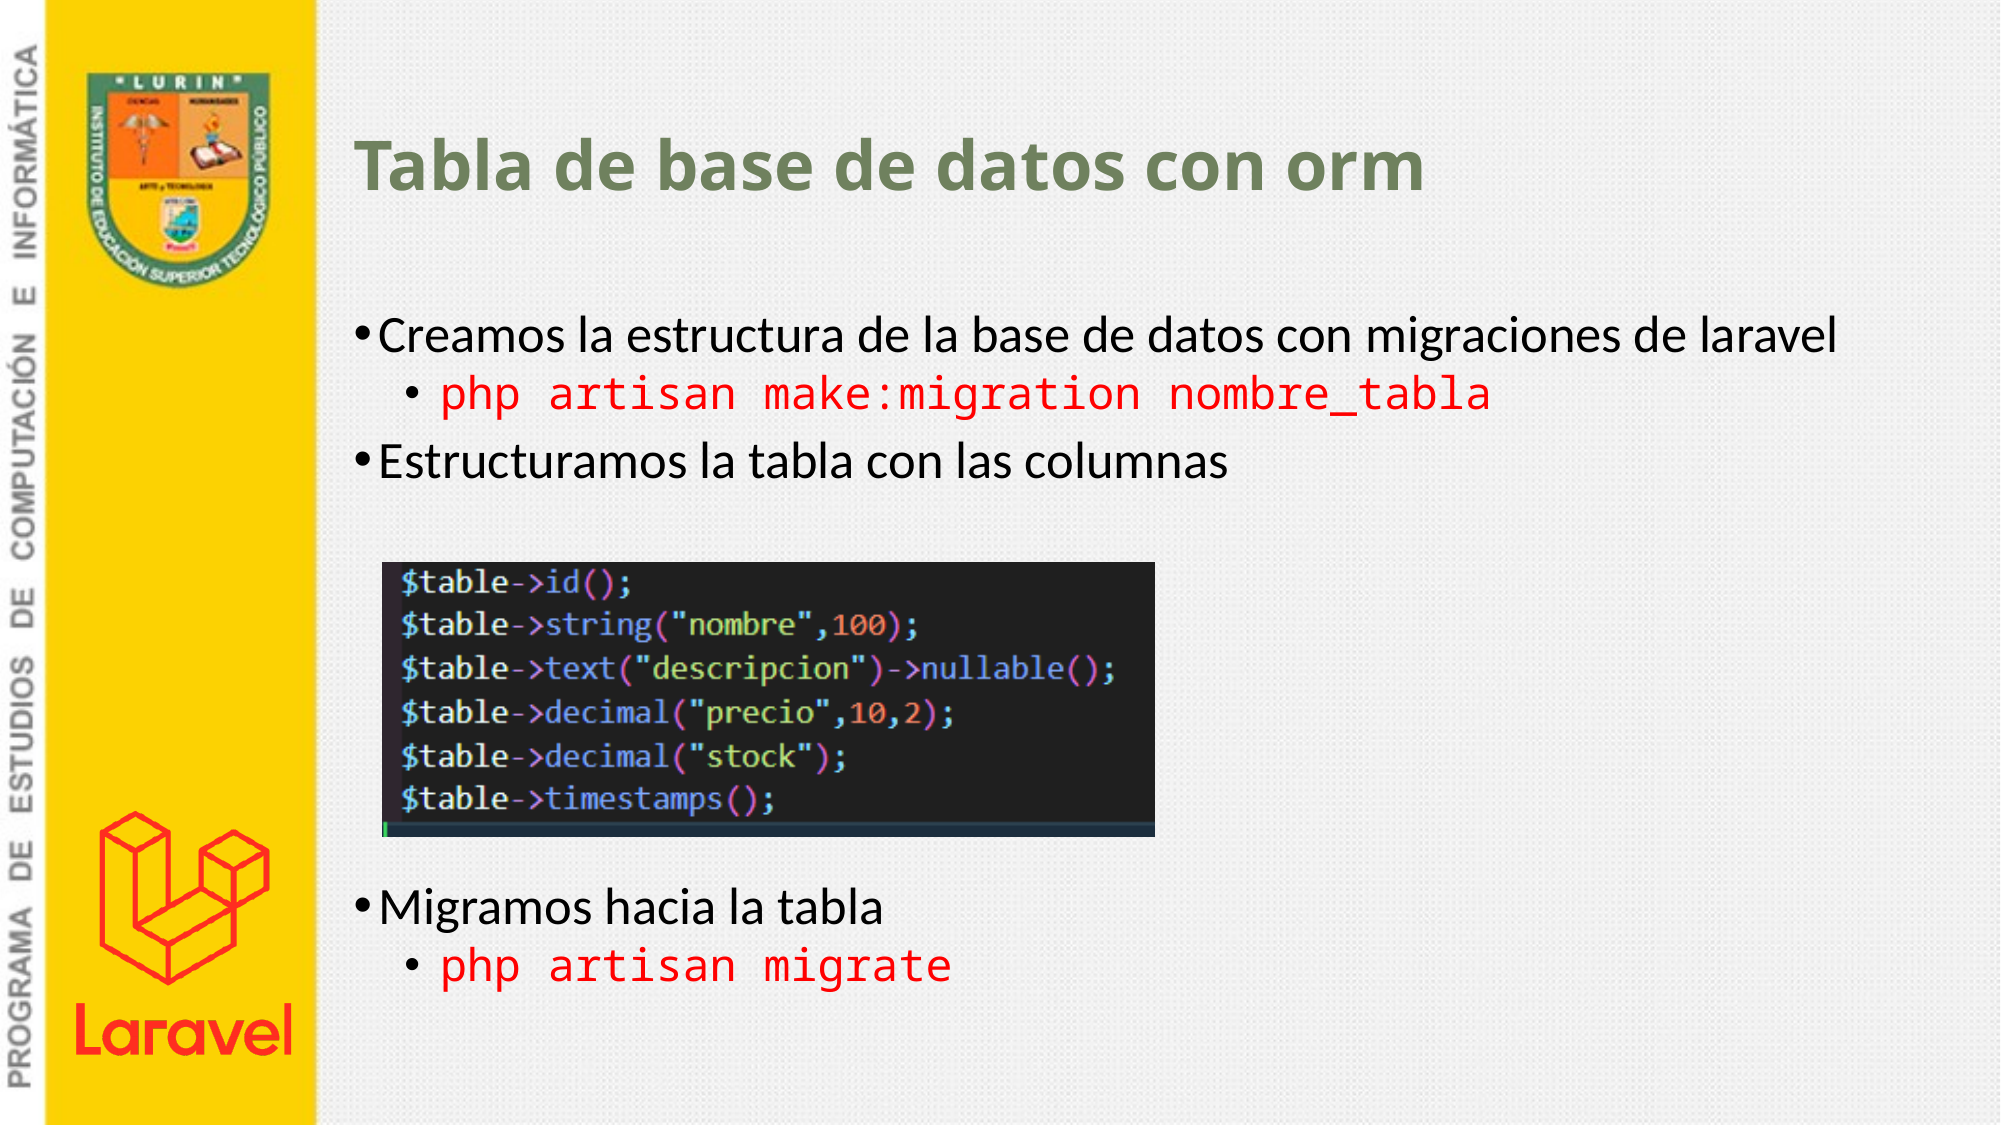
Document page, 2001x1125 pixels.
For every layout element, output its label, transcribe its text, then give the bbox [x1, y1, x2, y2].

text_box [68, 806, 292, 1062]
list Creamos la estructura de la base de datos con migraciones de laravel php artisan make:migration nombre_tabla Estructuramos la tabla con las columnas Migramos hacia la tabla php artisan migrate [338, 299, 1863, 1014]
title Tabla de base de datos con orm [338, 59, 1863, 278]
picture [0, 0, 2001, 1125]
